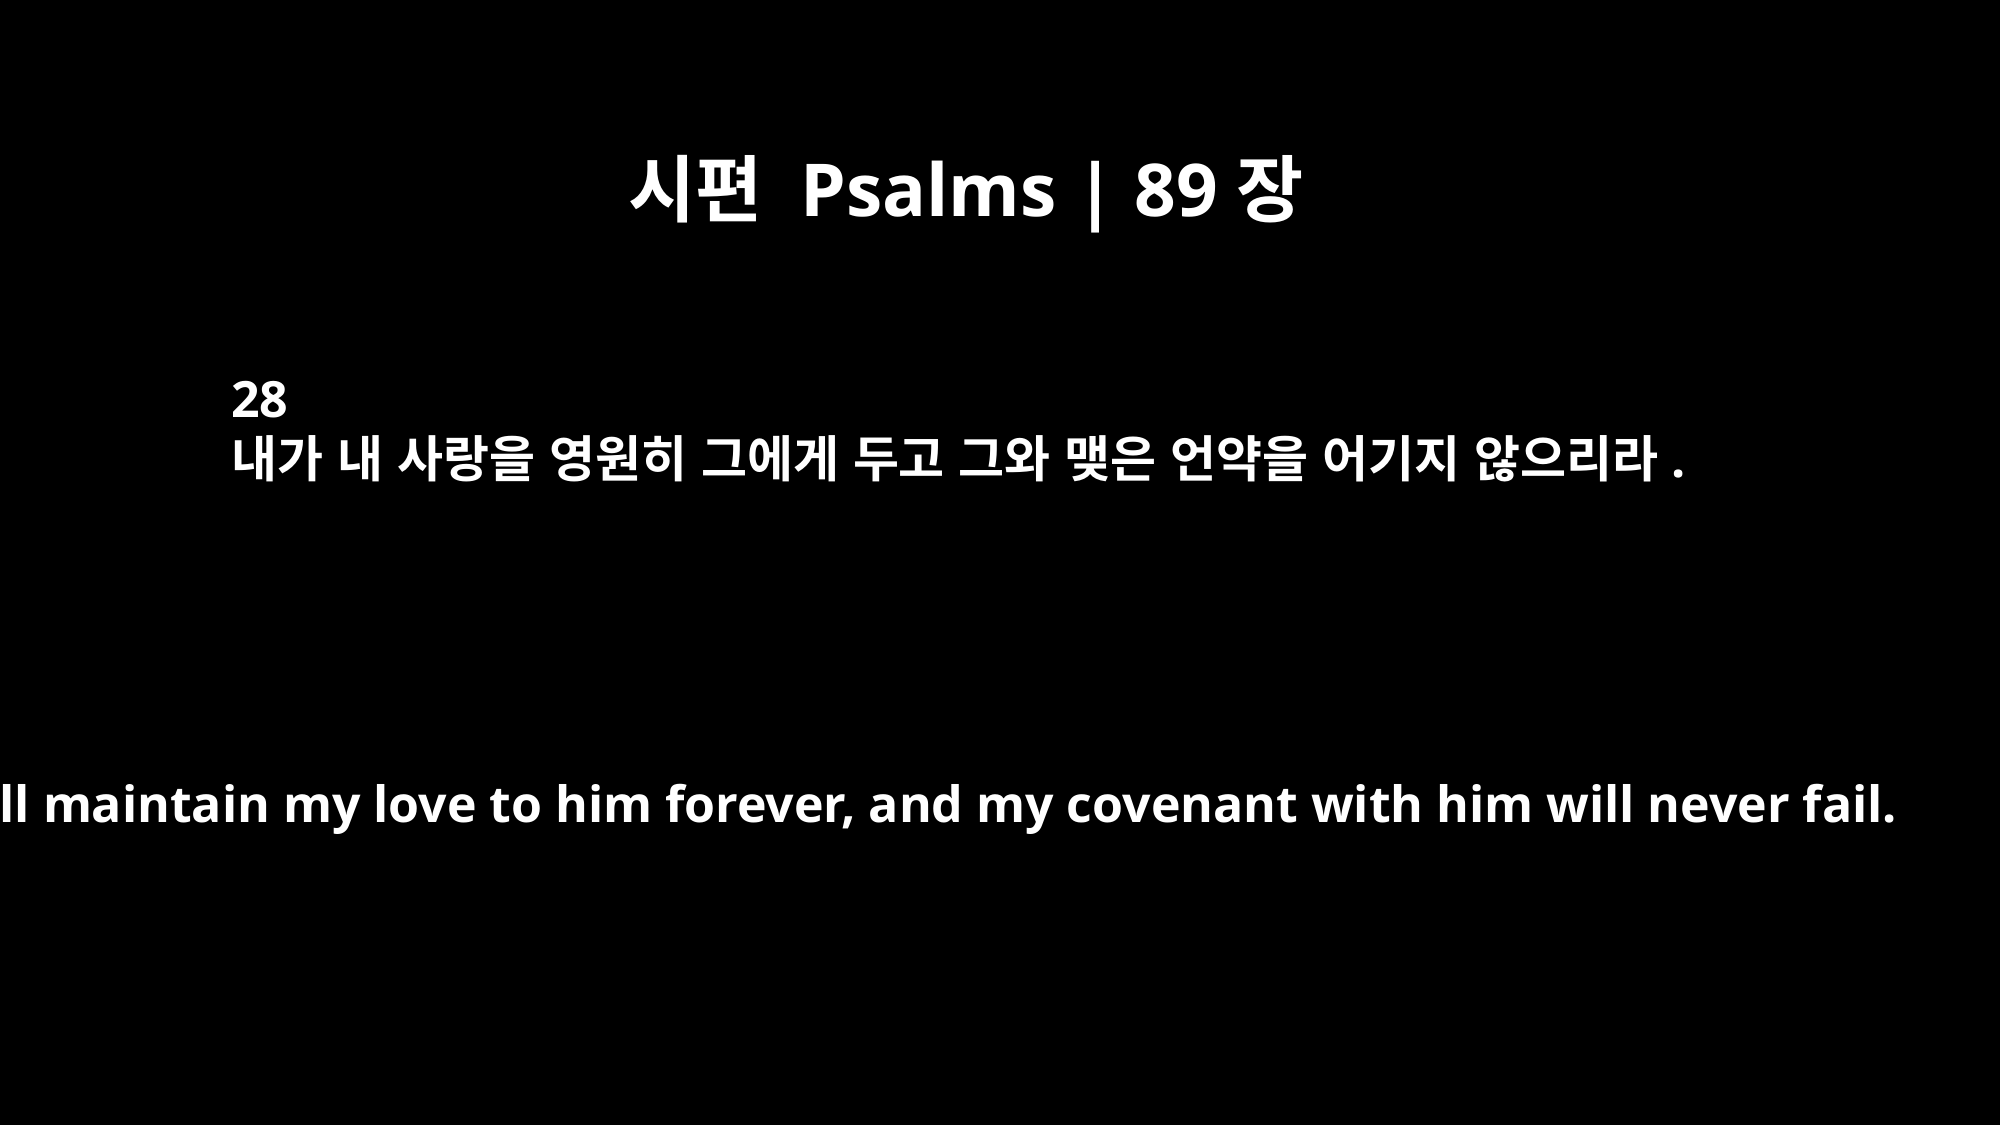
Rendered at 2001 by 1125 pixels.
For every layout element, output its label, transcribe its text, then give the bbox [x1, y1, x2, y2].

text_box 시편 Psalms | 89장 [613, 136, 1319, 239]
text_box I will maintain my love to him forever, and my covenant with him will never fail. [0, 764, 1913, 840]
text_box 28 내가 내 사랑을 영원히 그에게 두고 그와 맺은 언약을 어기지 않으리라. [216, 359, 1701, 495]
